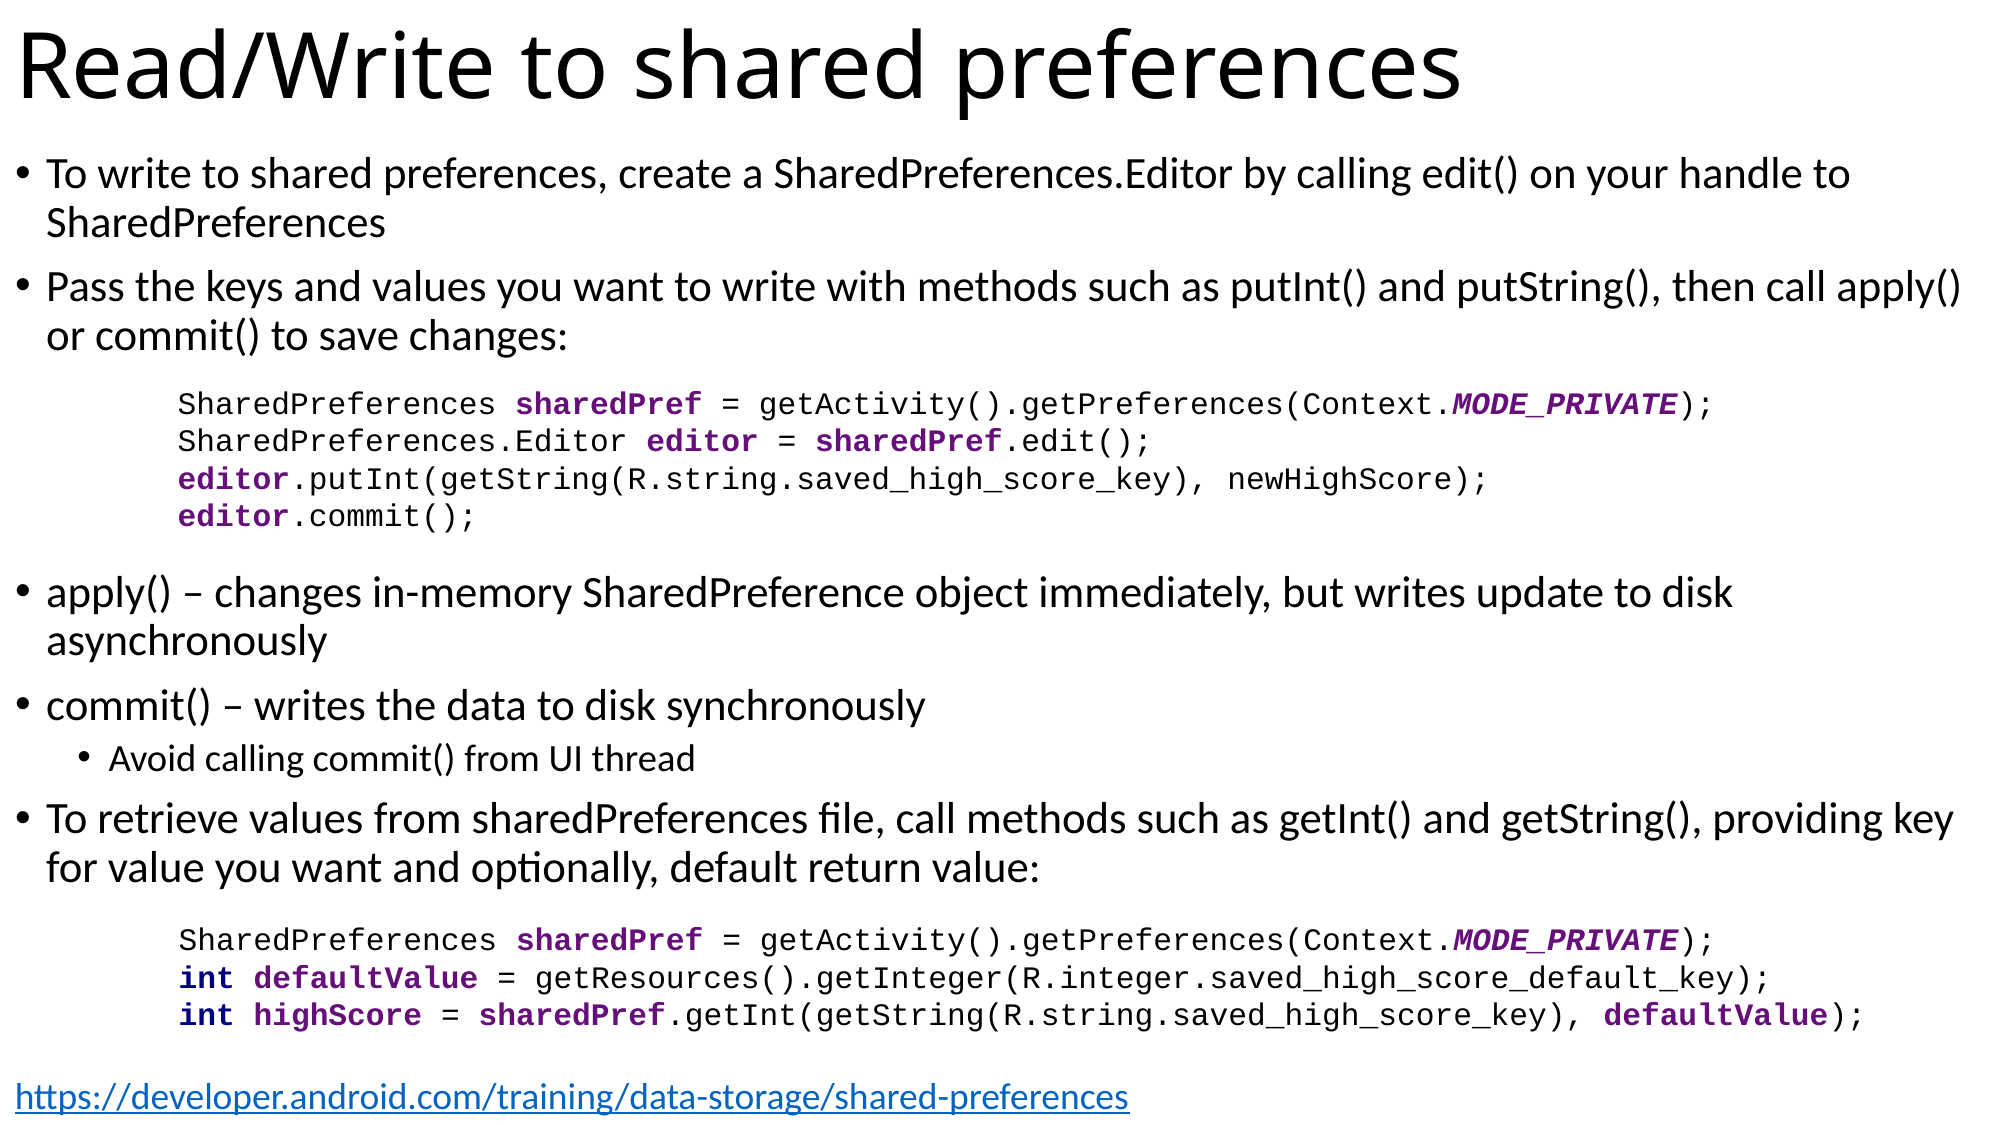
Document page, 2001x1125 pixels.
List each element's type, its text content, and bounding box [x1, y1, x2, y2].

text_box https://developer.android.com/training/data-storage/shared-preferences [0, 1064, 1500, 1125]
title Read/Write to shared preferences [0, 0, 1725, 139]
text_box SharedPreferences sharedPref = getActivity().getPreferences(Context.MODE_PRIVATE); int defaultValue = getResources().getInteger(R.integer.saved_high_score_default_key); int highScore = sharedPref.getInt(getString(R.string.saved_high_score_key), defaultValue); [163, 912, 1882, 1040]
list To write to shared preferences, create a SharedPreferences.Editor by calling edit() on your handle to SharedPreferences Pass the keys and values you want to write with methods such as putInt() and putString(), then call apply() or commit() to save changes: apply() – changes in-memory SharedPreference object immediately, but writes update to disk asynchronously commit() – writes the data to disk synchronously Avoid calling commit() from UI thread To retrieve values from sharedPreferences file, call methods such as getInt() and getString(), providing key for value you want and optionally, default return value: [0, 142, 2000, 908]
text_box SharedPreferences sharedPref = getActivity().getPreferences(Context.MODE_PRIVATE); SharedPreferences.Editor editor = sharedPref.edit(); editor.putInt(getString(R.string.saved_high_score_key), newHighScore); editor.commit(); [162, 375, 1731, 541]
